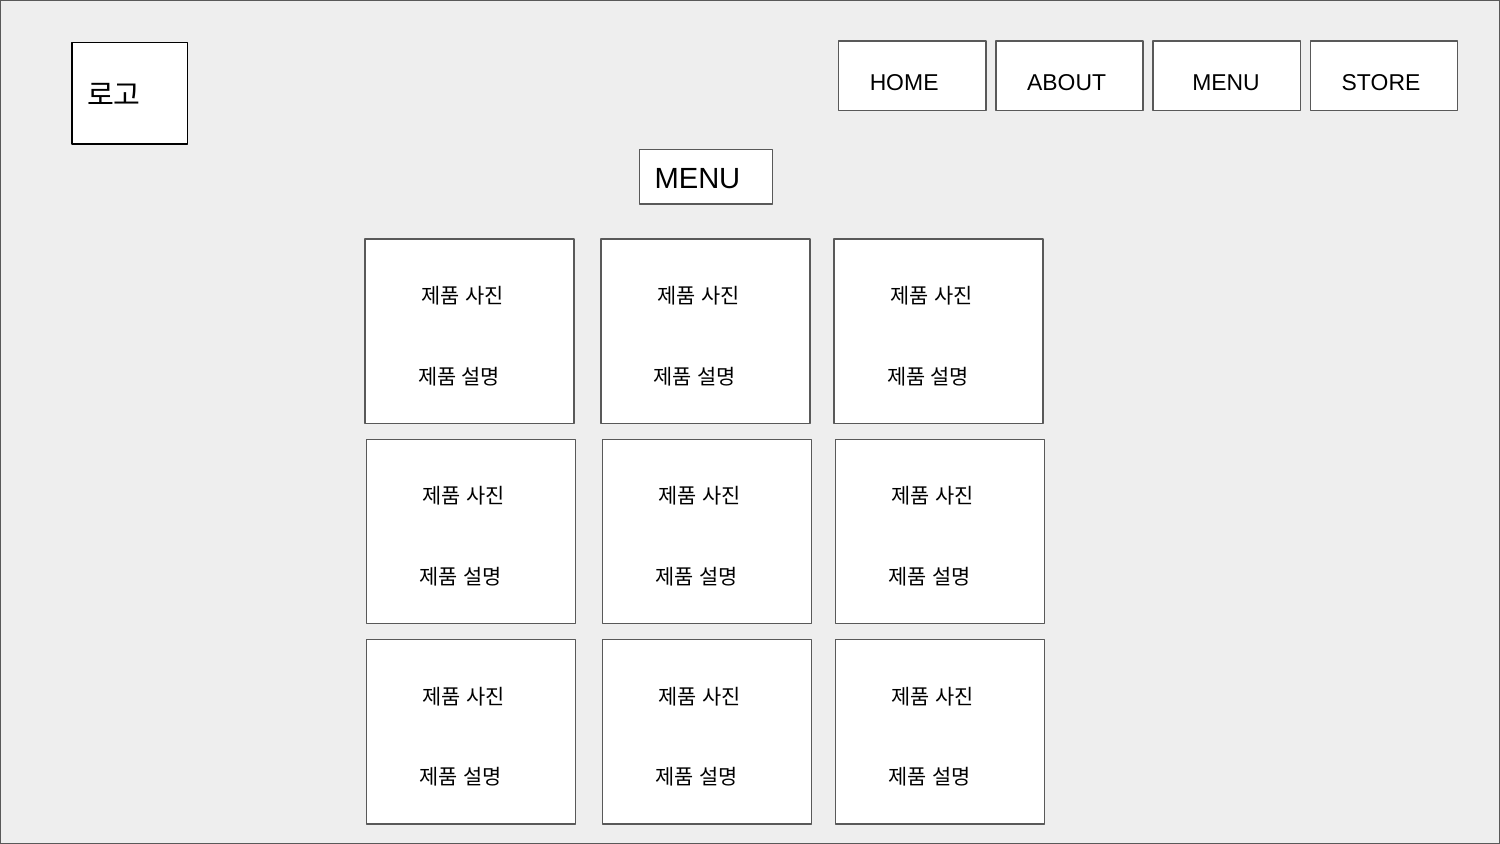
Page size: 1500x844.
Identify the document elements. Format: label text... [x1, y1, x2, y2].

text_box 제품 설명 [872, 348, 1005, 405]
text_box 제품 사진 [407, 668, 535, 725]
text_box [0, 0, 1500, 844]
text_box [600, 239, 811, 424]
text_box 제품 사진 [642, 267, 769, 324]
text_box [366, 439, 576, 624]
text_box [838, 41, 986, 111]
text_box 제품 사진 [876, 468, 1004, 525]
text_box ABOUT [1012, 52, 1127, 103]
text_box [995, 41, 1144, 111]
text_box 제품 사진 [407, 468, 535, 525]
text_box 제품 설명 [404, 748, 538, 805]
text_box [1153, 41, 1301, 111]
text_box 제품 사진 [876, 668, 1004, 725]
text_box STORE [1326, 52, 1442, 103]
text_box 제품 설명 [873, 548, 1007, 605]
text_box MENU [1177, 52, 1293, 103]
text_box [602, 639, 812, 824]
text_box 제품 설명 [640, 548, 774, 605]
text_box 제품 사진 [643, 668, 771, 725]
text_box [364, 239, 575, 424]
text_box [835, 439, 1045, 624]
text_box 제품 사진 [643, 468, 771, 525]
text_box MENU [639, 149, 773, 205]
text_box 제품 설명 [873, 748, 1007, 805]
text_box [1310, 41, 1458, 111]
text_box HOME [854, 52, 970, 103]
text_box 제품 설명 [404, 548, 538, 605]
text_box [835, 639, 1045, 824]
text_box [833, 239, 1044, 424]
text_box 로고 [71, 42, 188, 145]
text_box 제품 설명 [403, 348, 536, 405]
text_box [366, 639, 576, 824]
text_box [602, 439, 812, 624]
text_box 제품 설명 [640, 748, 774, 805]
text_box 제품 사진 [875, 267, 1002, 324]
text_box 제품 설명 [639, 348, 772, 405]
text_box 제품 사진 [406, 267, 533, 324]
